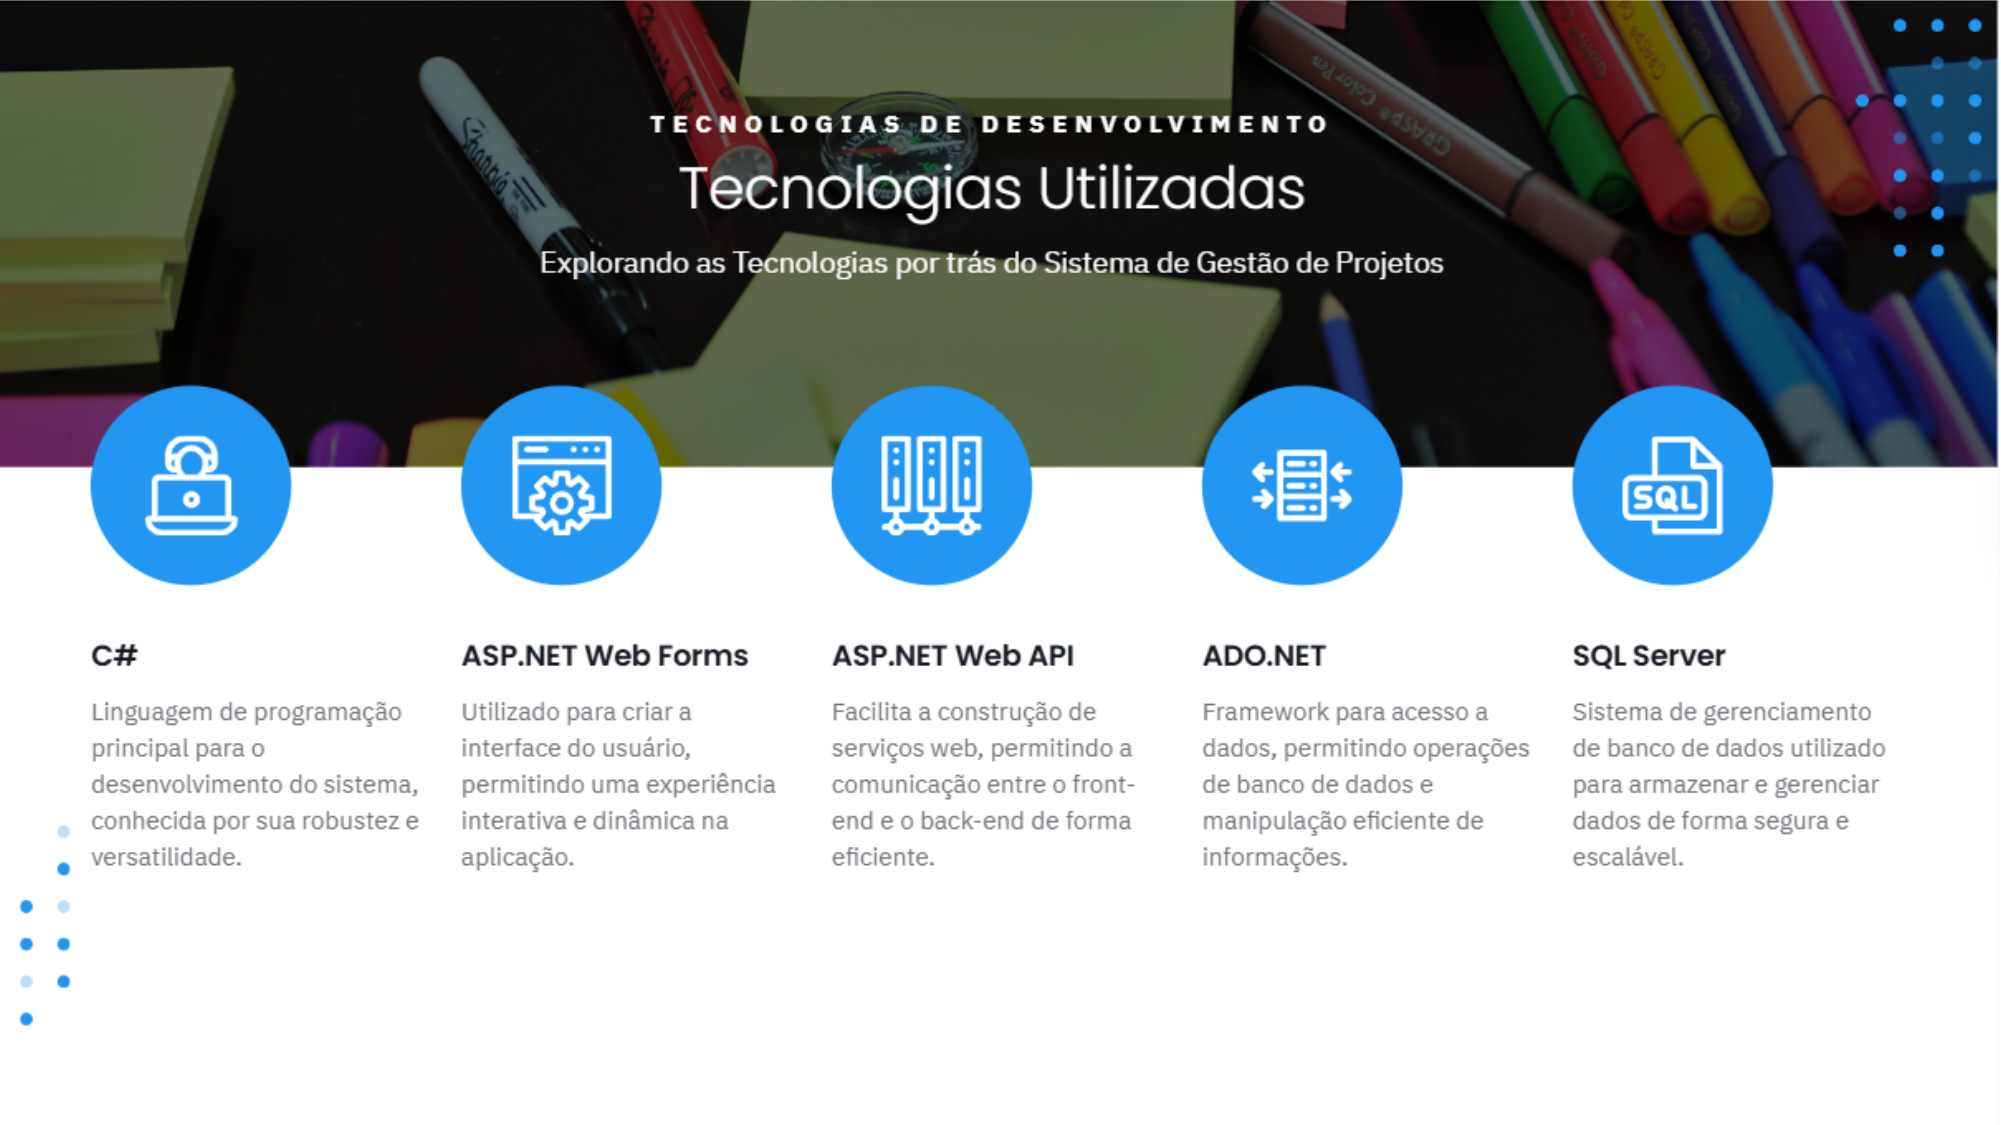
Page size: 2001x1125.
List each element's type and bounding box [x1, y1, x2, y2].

list [0, 0, 2000, 1125]
